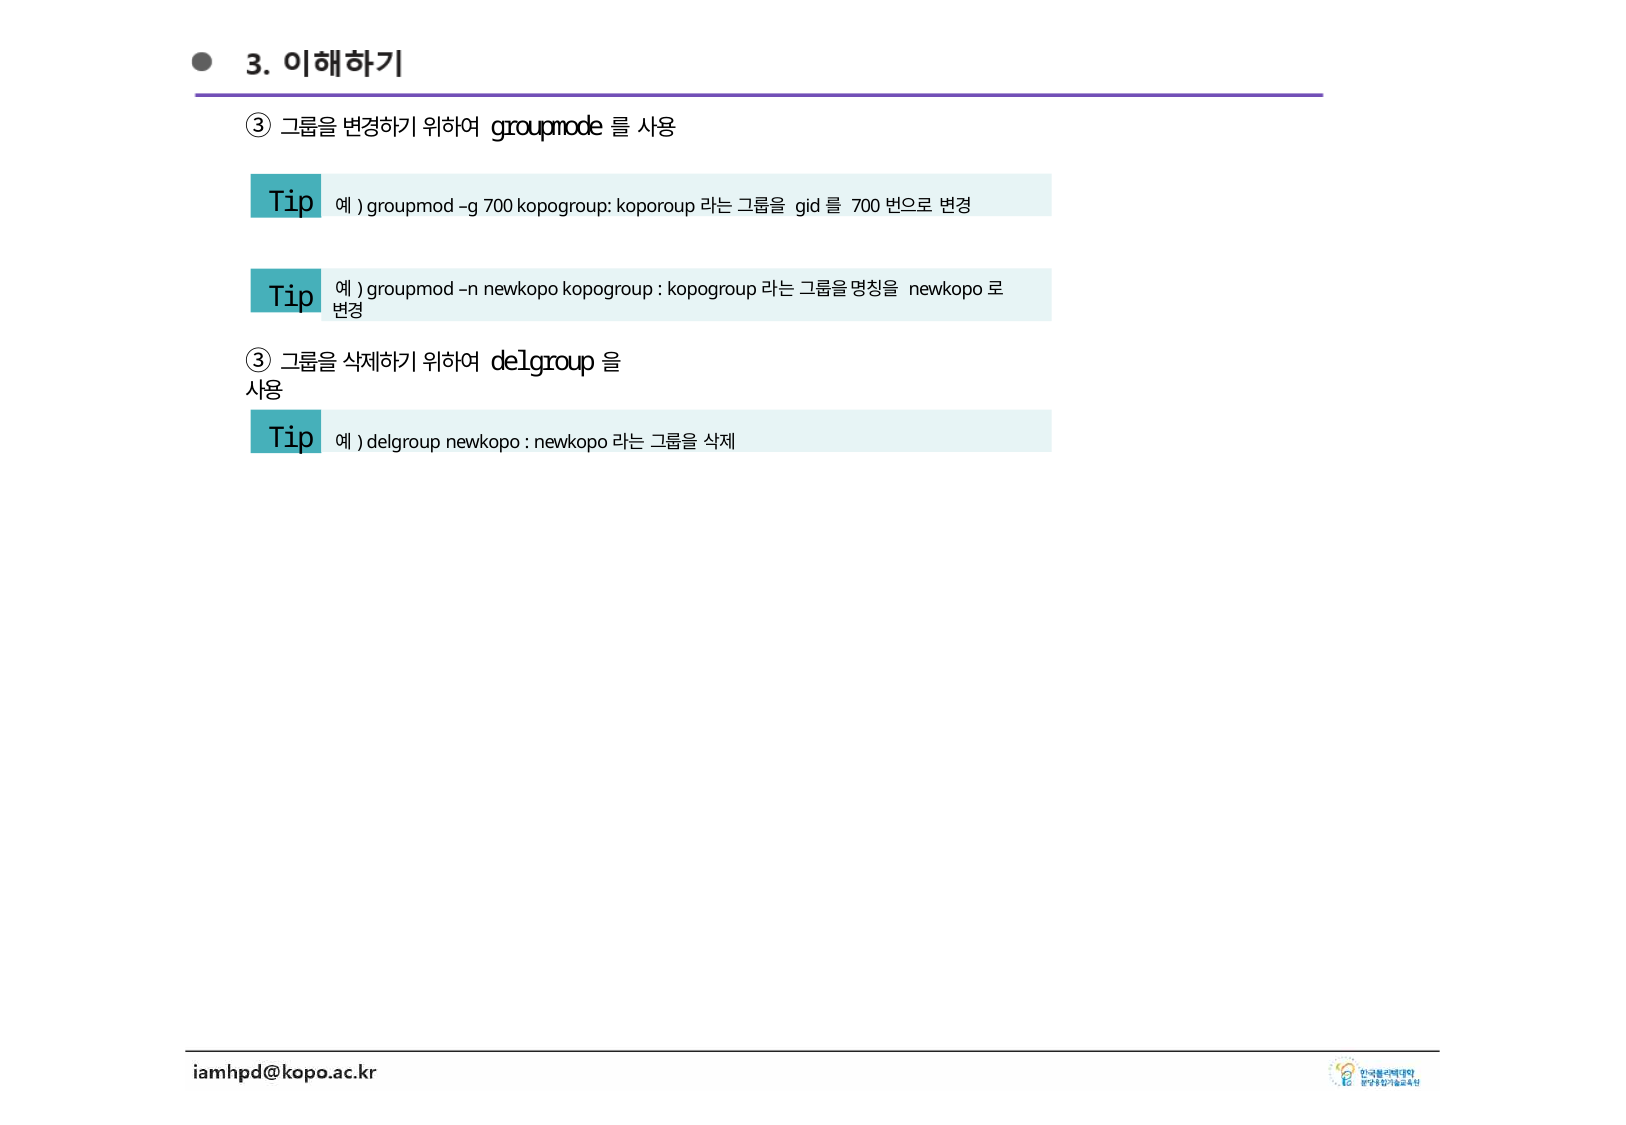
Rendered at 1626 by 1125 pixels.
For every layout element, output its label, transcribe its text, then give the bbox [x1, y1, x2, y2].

text_box Tip [250, 268, 321, 313]
text_box Tip [250, 173, 322, 218]
text_box 예) groupmod –g 700 kopogroup: koporoup라는 그룹을 gid를 700번으로 변경 [321, 173, 1052, 217]
text_box 예) delgroup newkopo : newkopo라는 그룹을 삭제 [321, 409, 1052, 452]
text_box 예) groupmod –n newkopo kopogroup : kopogroup라는 그룹을 명칭을 newkopo로 변경 [321, 268, 1052, 322]
text_box ③ 그룹을 변경하기 위하여 groupmode를 사용 [242, 105, 681, 141]
text_box ③ 그룹을 삭제하기 위하여 delgroup을 사용 [242, 341, 658, 404]
picture [185, 1047, 1440, 1091]
picture [191, 50, 1324, 97]
text_box Tip [250, 409, 322, 454]
